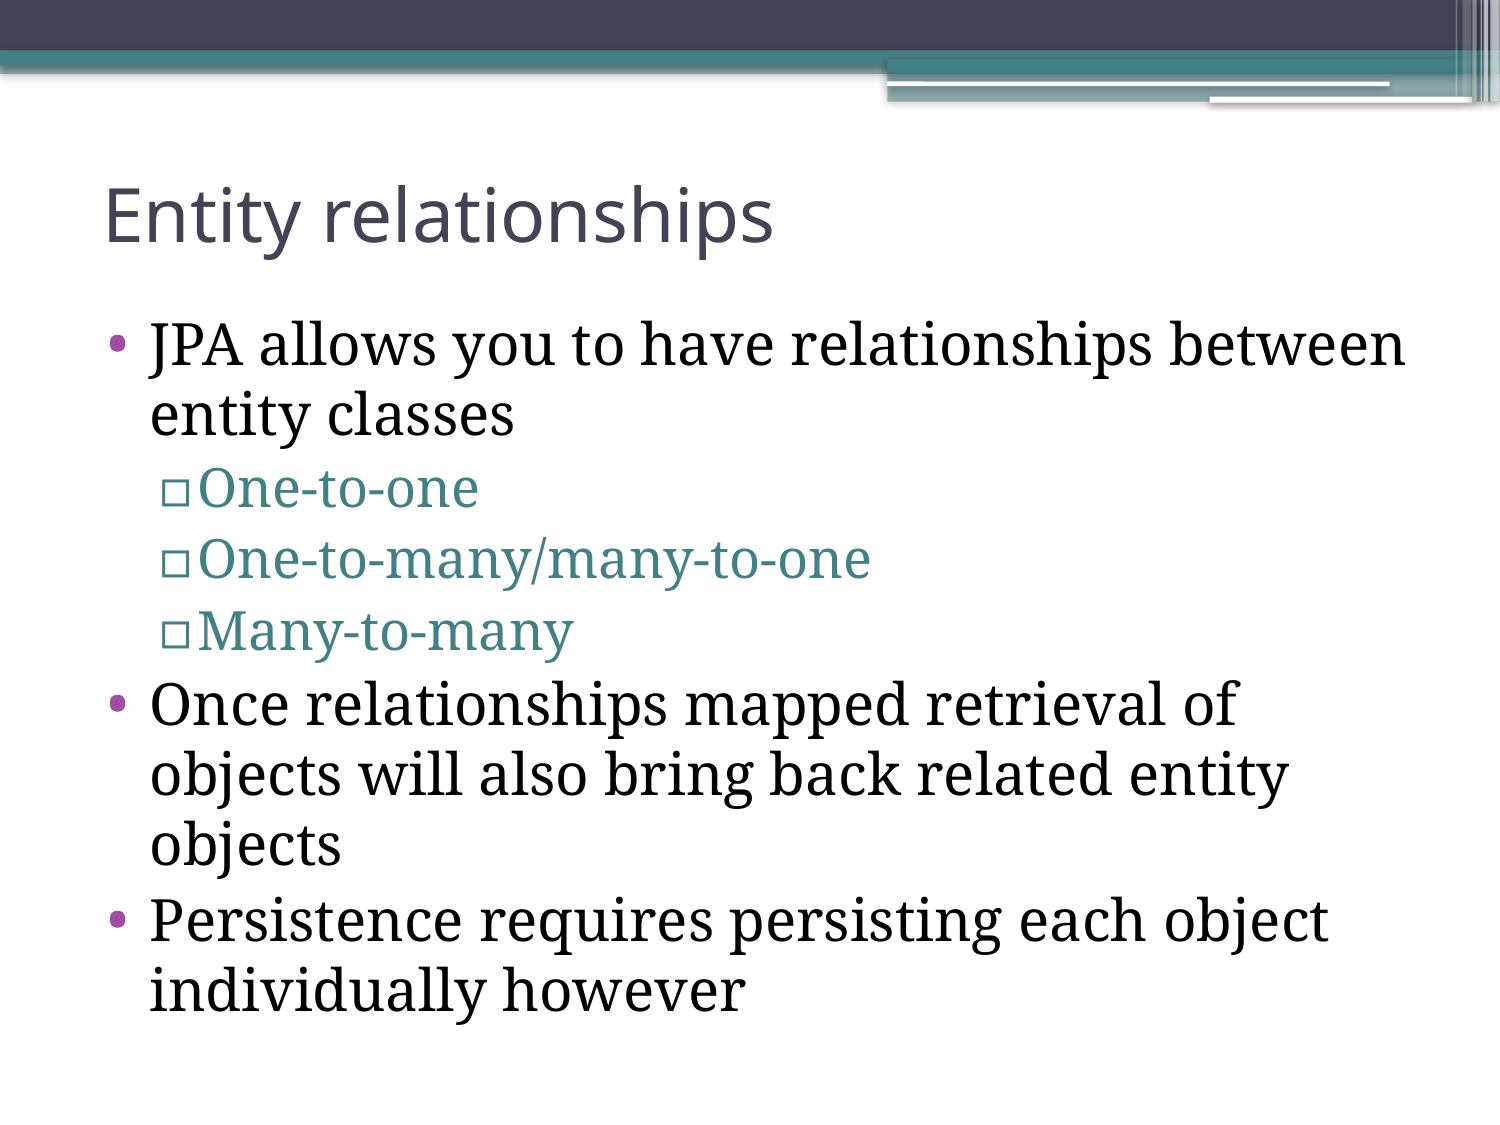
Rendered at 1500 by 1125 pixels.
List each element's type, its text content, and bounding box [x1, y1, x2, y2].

list JPA allows you to have relationships between entity classes One-to-one One-to-many/many-to-one Many-to-many Once relationships mapped retrieval of objects will also bring back related entity objects Persistence requires persisting each object individually however [75, 299, 1425, 1079]
title Entity relationships [87, 125, 1438, 300]
